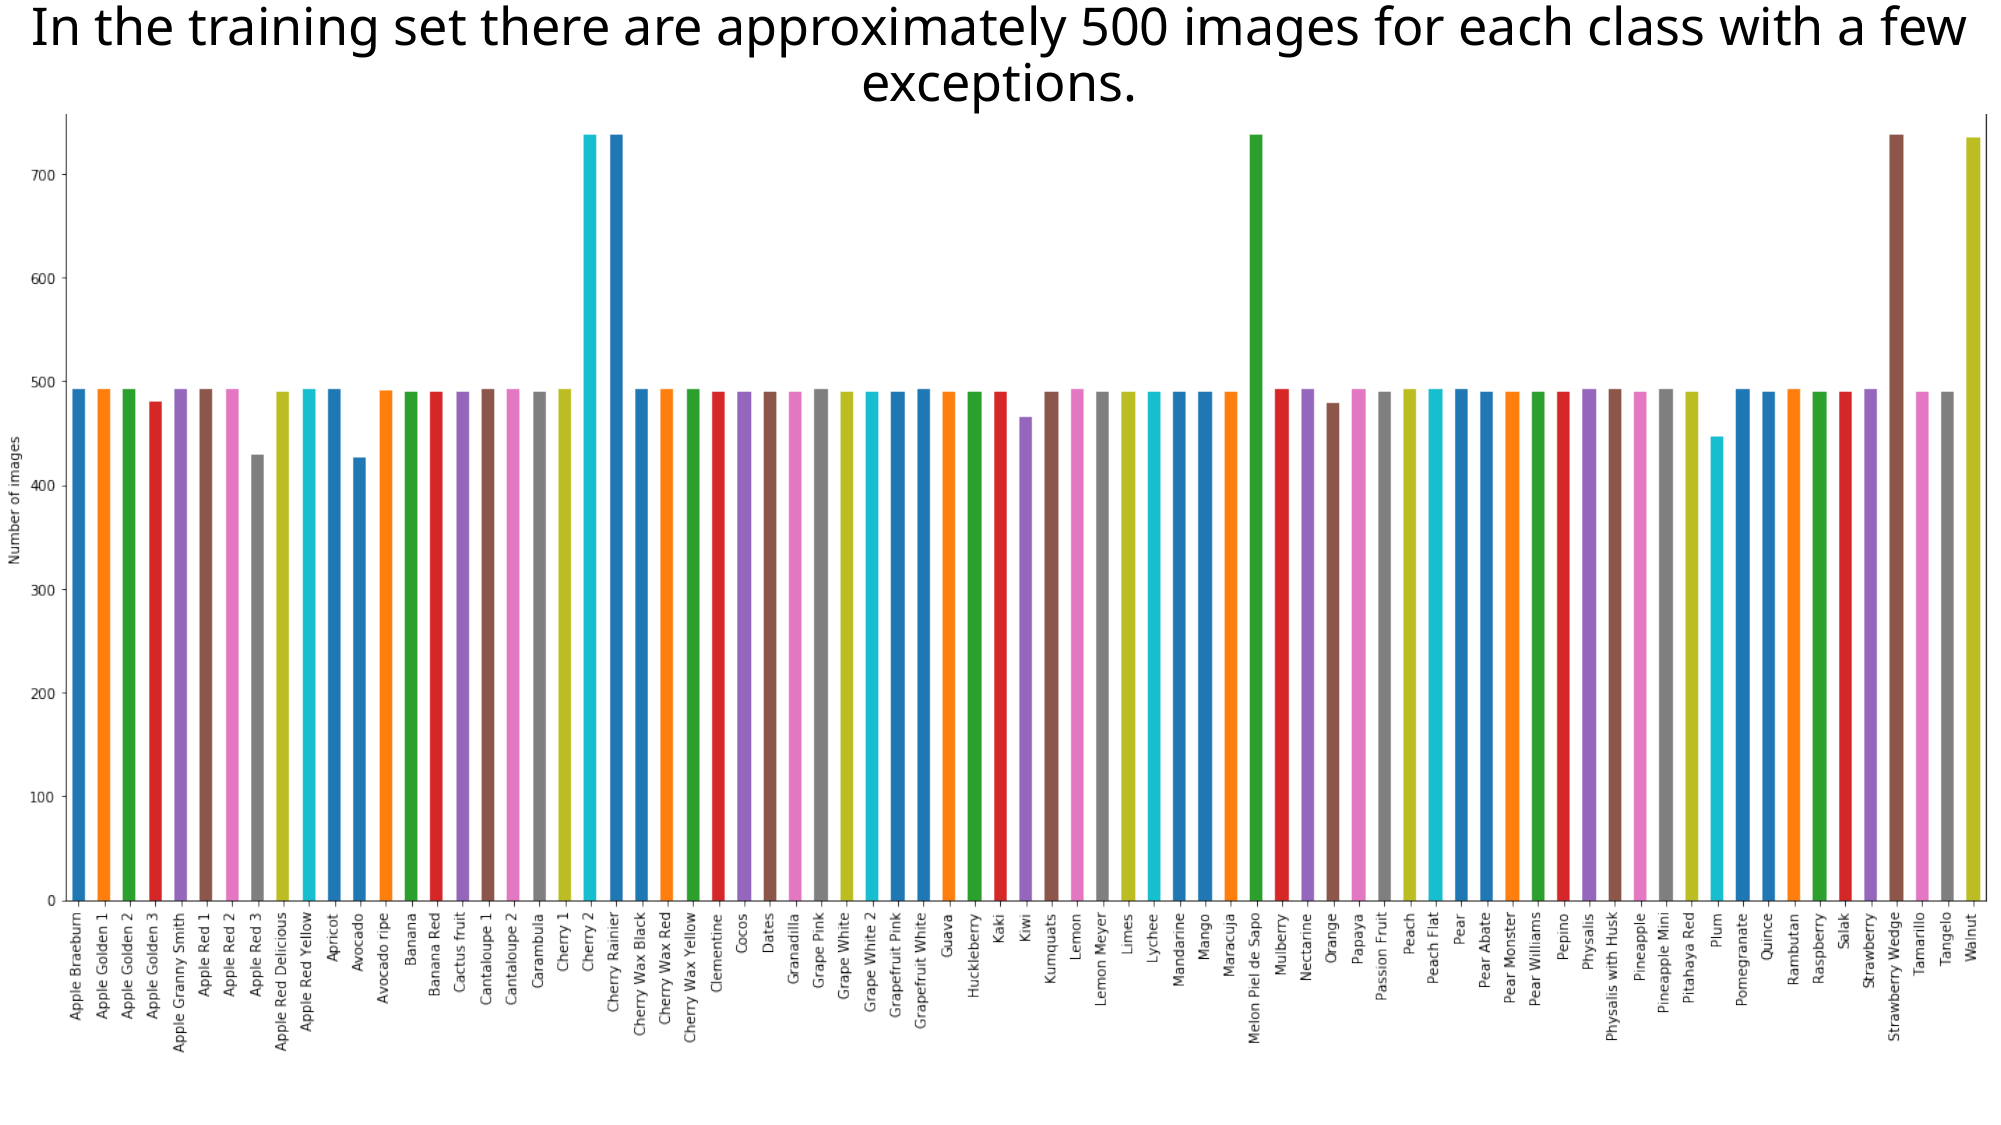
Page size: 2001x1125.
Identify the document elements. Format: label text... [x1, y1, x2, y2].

title In the training set there are approximately 500 images for each class with a few exceptions. [0, 0, 2000, 65]
picture [0, 65, 2000, 1060]
